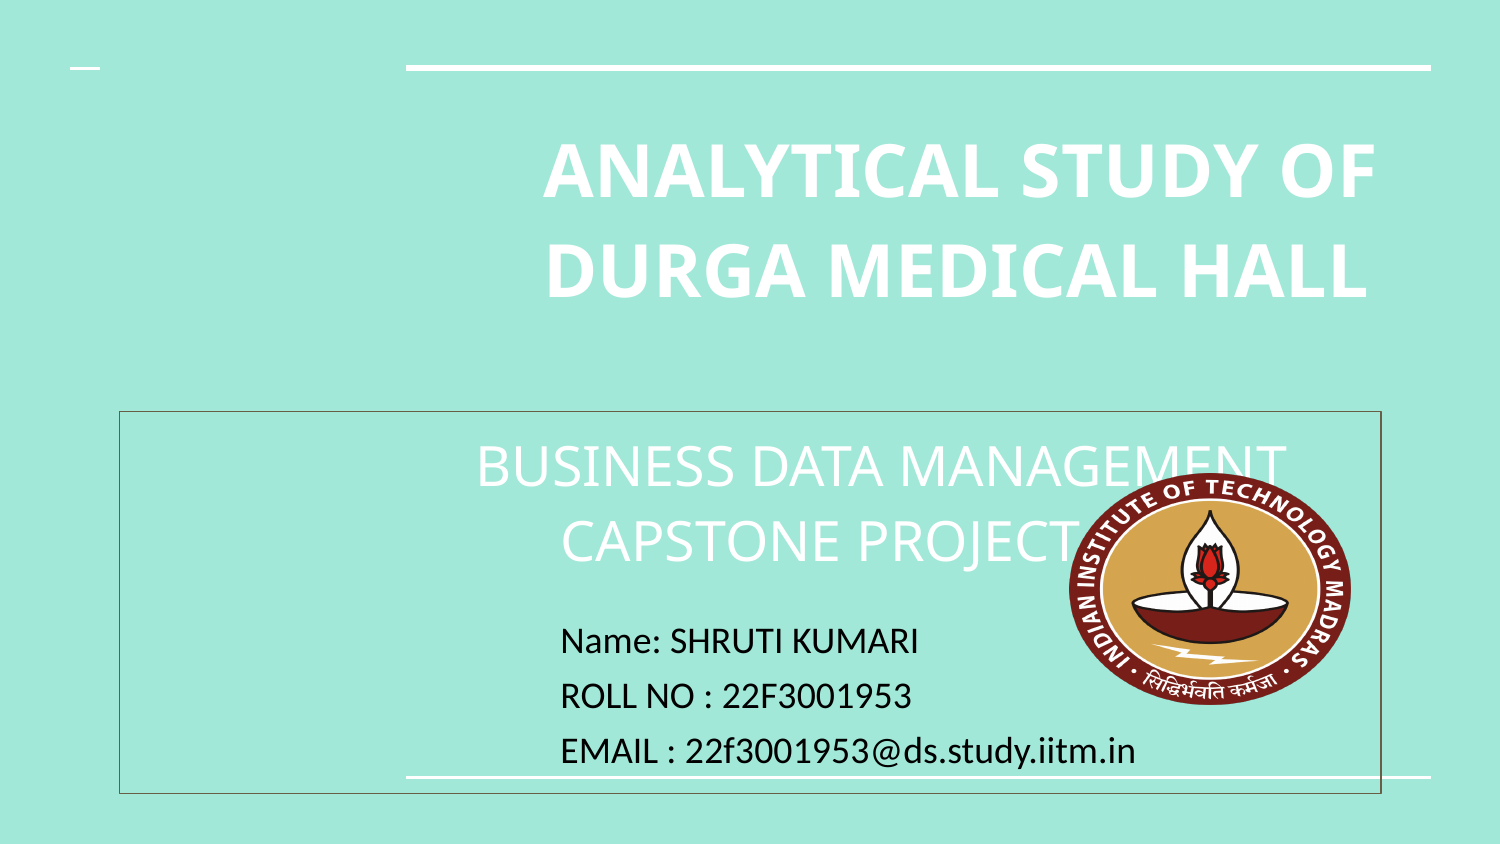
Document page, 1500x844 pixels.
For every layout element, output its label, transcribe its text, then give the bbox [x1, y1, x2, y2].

title ANALYTICAL STUDY OF DURGA MEDICAL HALL [389, 103, 1428, 357]
subtitle BUSINESS DATA MANAGEMENT CAPSTONE PROJECT Name: SHRUTI KUMARI ROLL NO : 22F3001953 EMAIL : 22f3001953@ds.study.iitm.in [119, 411, 1381, 794]
picture [1069, 473, 1351, 705]
